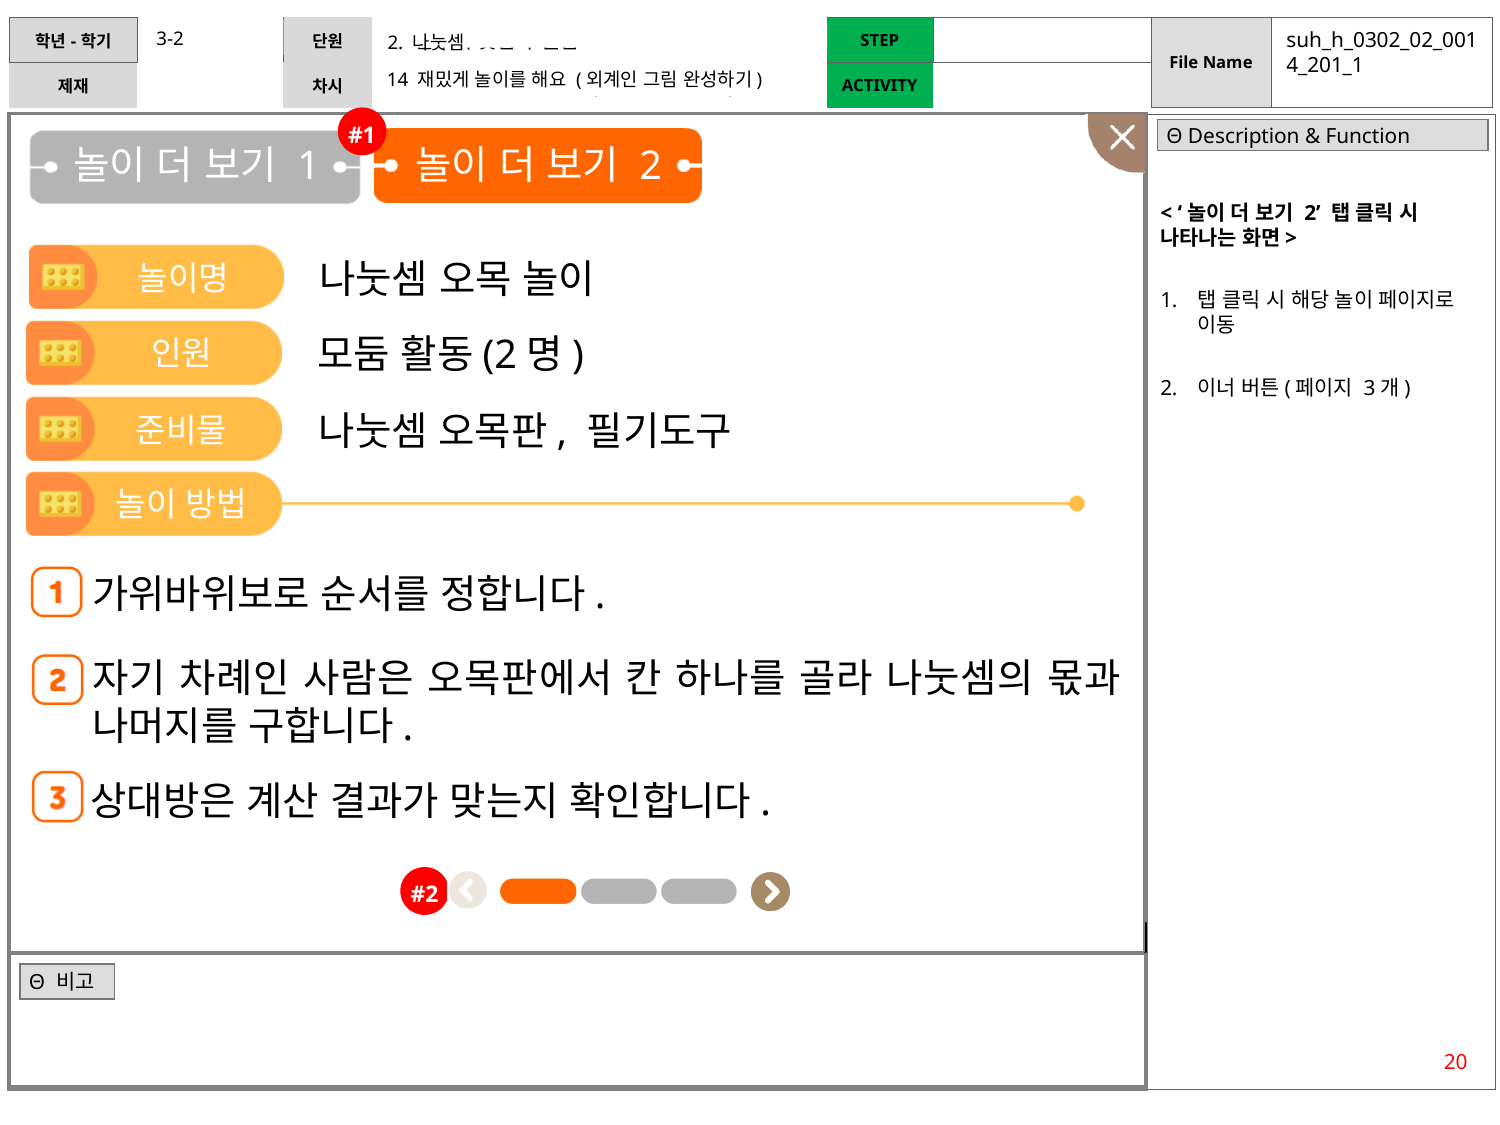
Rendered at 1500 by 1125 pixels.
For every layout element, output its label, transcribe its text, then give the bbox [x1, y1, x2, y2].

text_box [447, 869, 791, 912]
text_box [10, 113, 1145, 953]
text_box 14 재밌게 놀이를 해요 (외계인 그림 완성하기) [372, 60, 821, 96]
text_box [27, 127, 375, 206]
picture [29, 767, 87, 825]
picture [29, 564, 85, 620]
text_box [25, 318, 282, 386]
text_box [25, 395, 282, 463]
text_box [375, 127, 702, 204]
text_box suh_h_0302_02_0014_201_1 [1271, 18, 1500, 84]
text_box #1 [345, 105, 379, 111]
text_box 3-2 [141, 18, 284, 55]
text_box < ‘놀이 더 보기 2’ 탭 클릭 시 나타나는 화면> 탭 클릭 시 해당 놀이 페이지로 이동 이너 버튼(페이지 3개) [1149, 160, 1500, 470]
picture [29, 650, 85, 708]
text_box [27, 243, 284, 311]
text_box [23, 467, 1097, 540]
table_header Θ Description & Function [1158, 120, 1487, 150]
text_box 2. 나눗셈 [372, 23, 828, 48]
